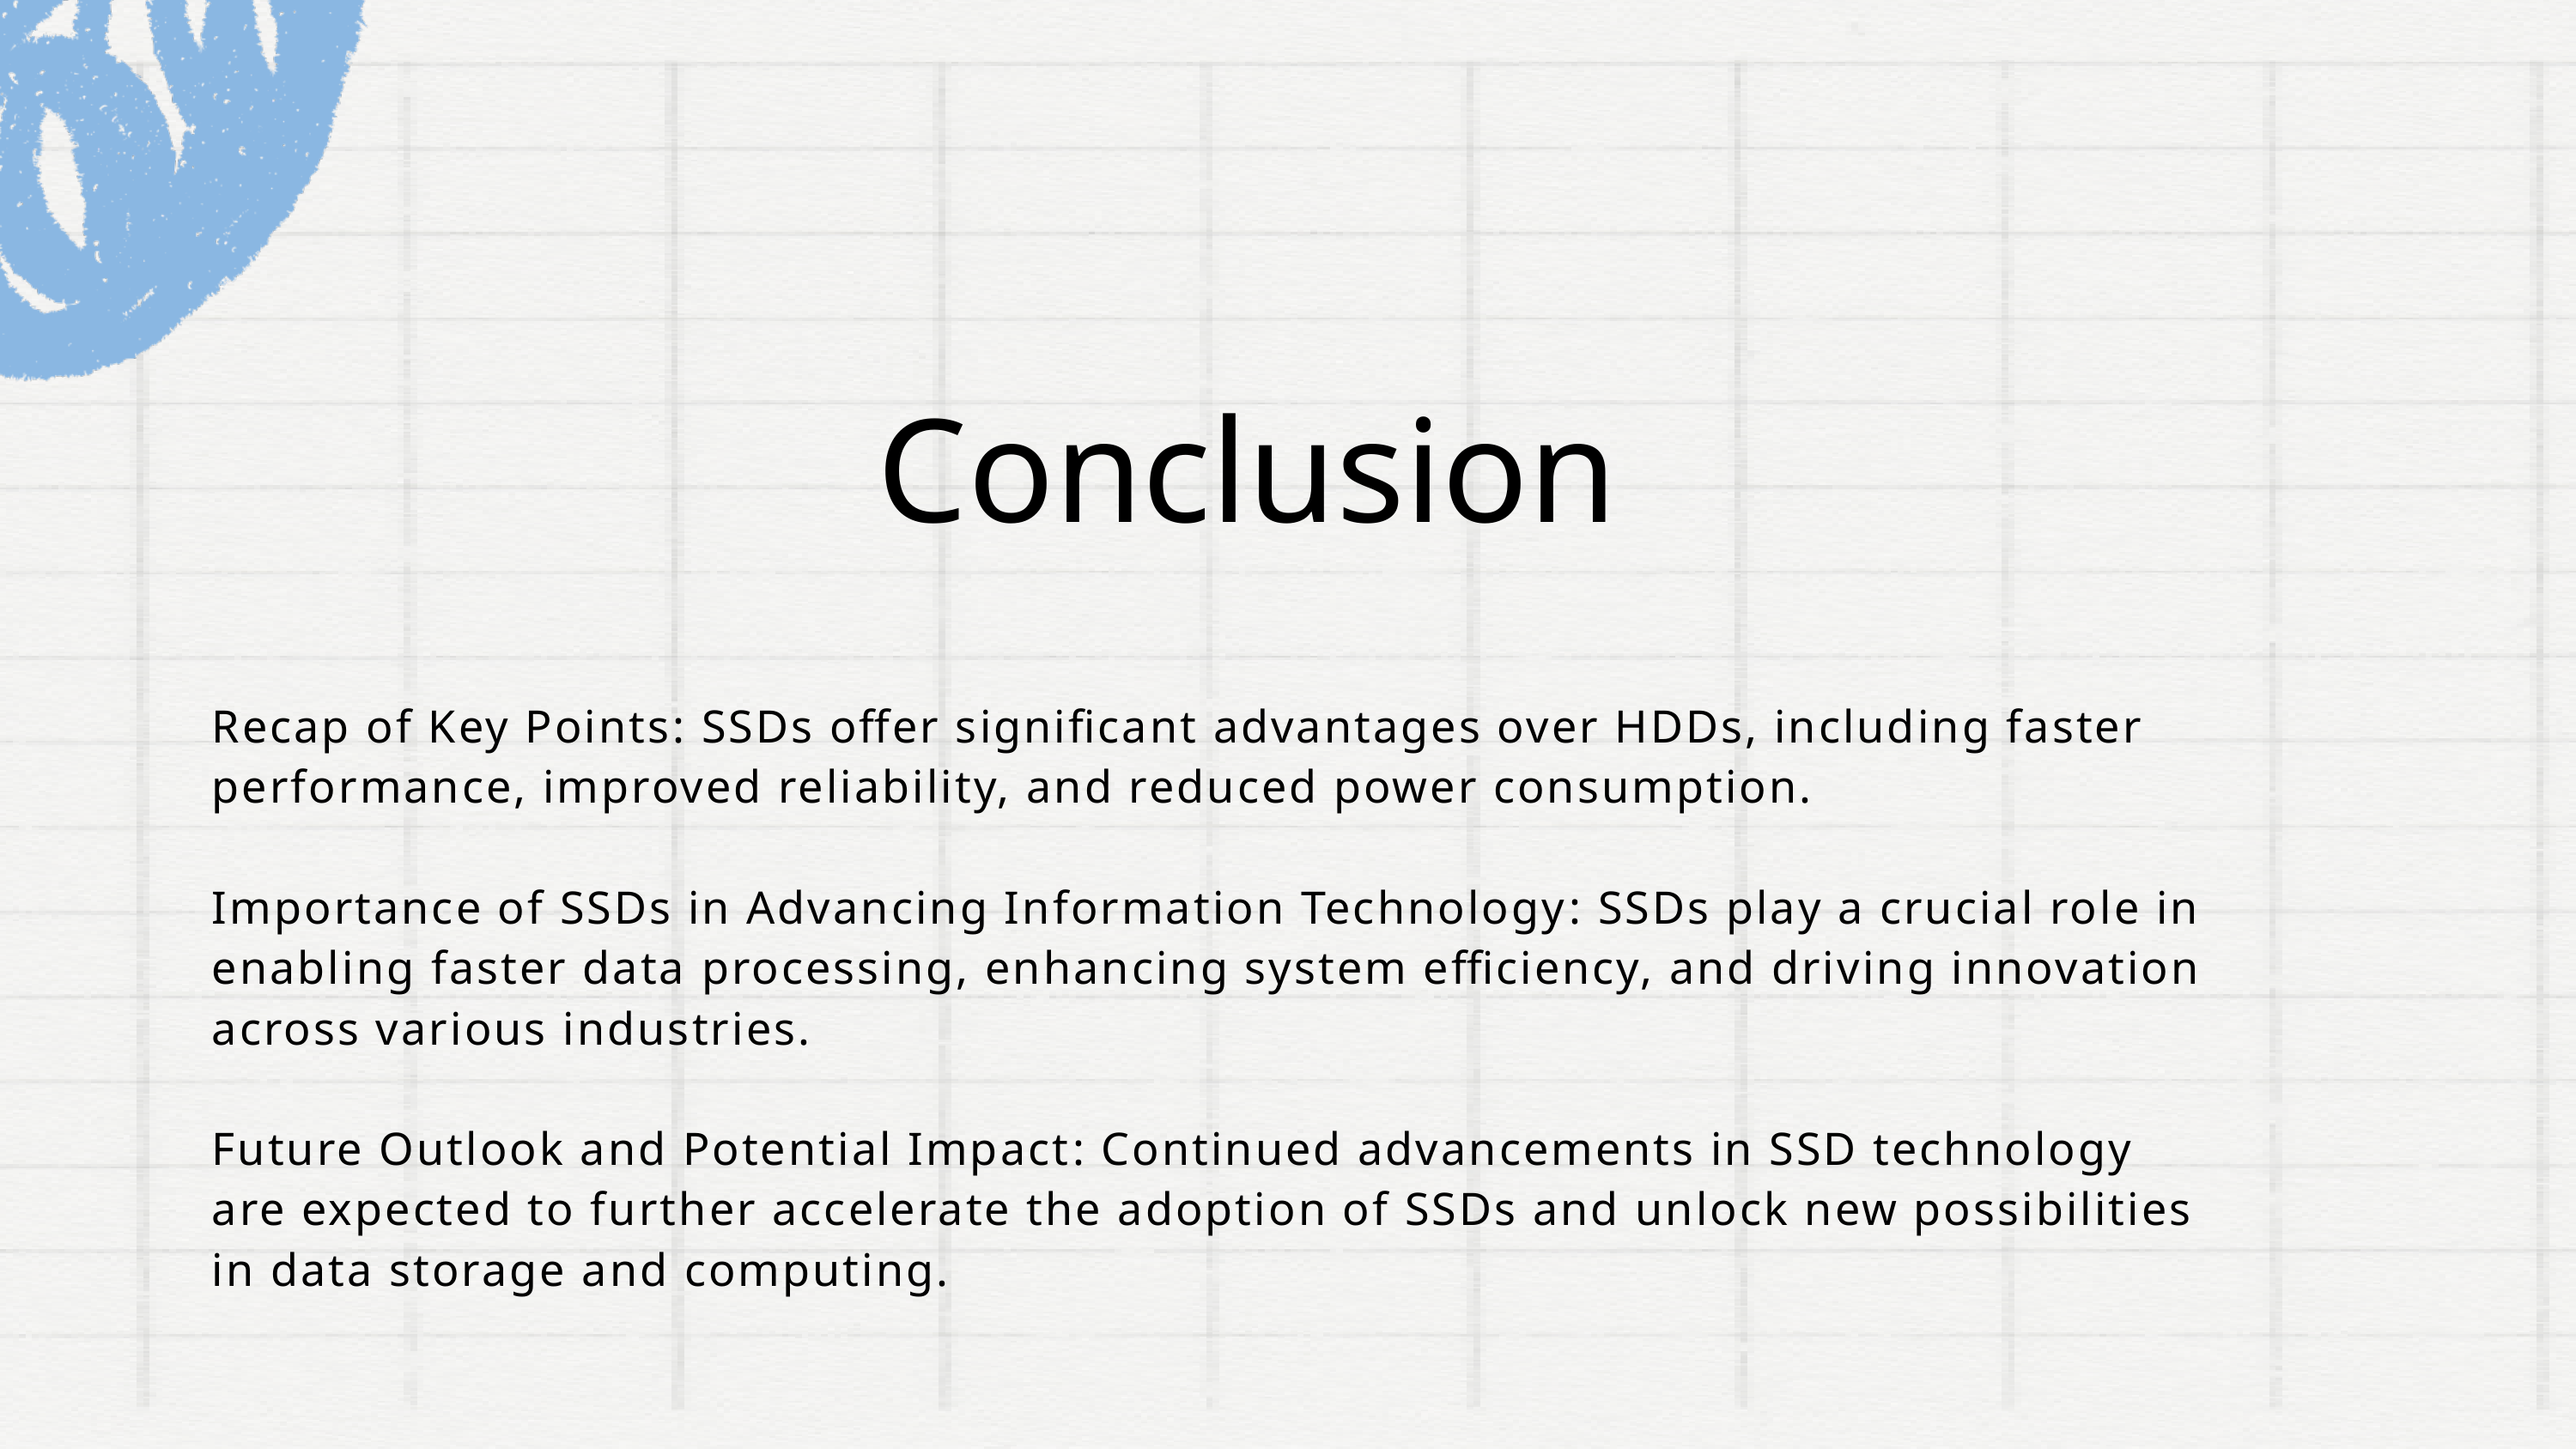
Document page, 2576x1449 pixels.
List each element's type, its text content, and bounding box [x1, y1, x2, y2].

text_box [0, 0, 369, 384]
text_box [0, 0, 2576, 1449]
text_box Recap of Key Points: SSDs offer significant advantages over HDDs, including faster performance, improved reliability, and reduced power consumption. Importance of SSDs in Advancing Information Technology: SSDs play a crucial role in enabling faster data processing, enhancing system efficiency, and driving innovation across various industries. Future Outlook and Potential Impact: Continued advancements in SSD technology are expected to further accelerate the adoption of SSDs and unlock new possibilities in data storage and computing. [211, 691, 2217, 1295]
text_box Conclusion [211, 411, 2284, 551]
